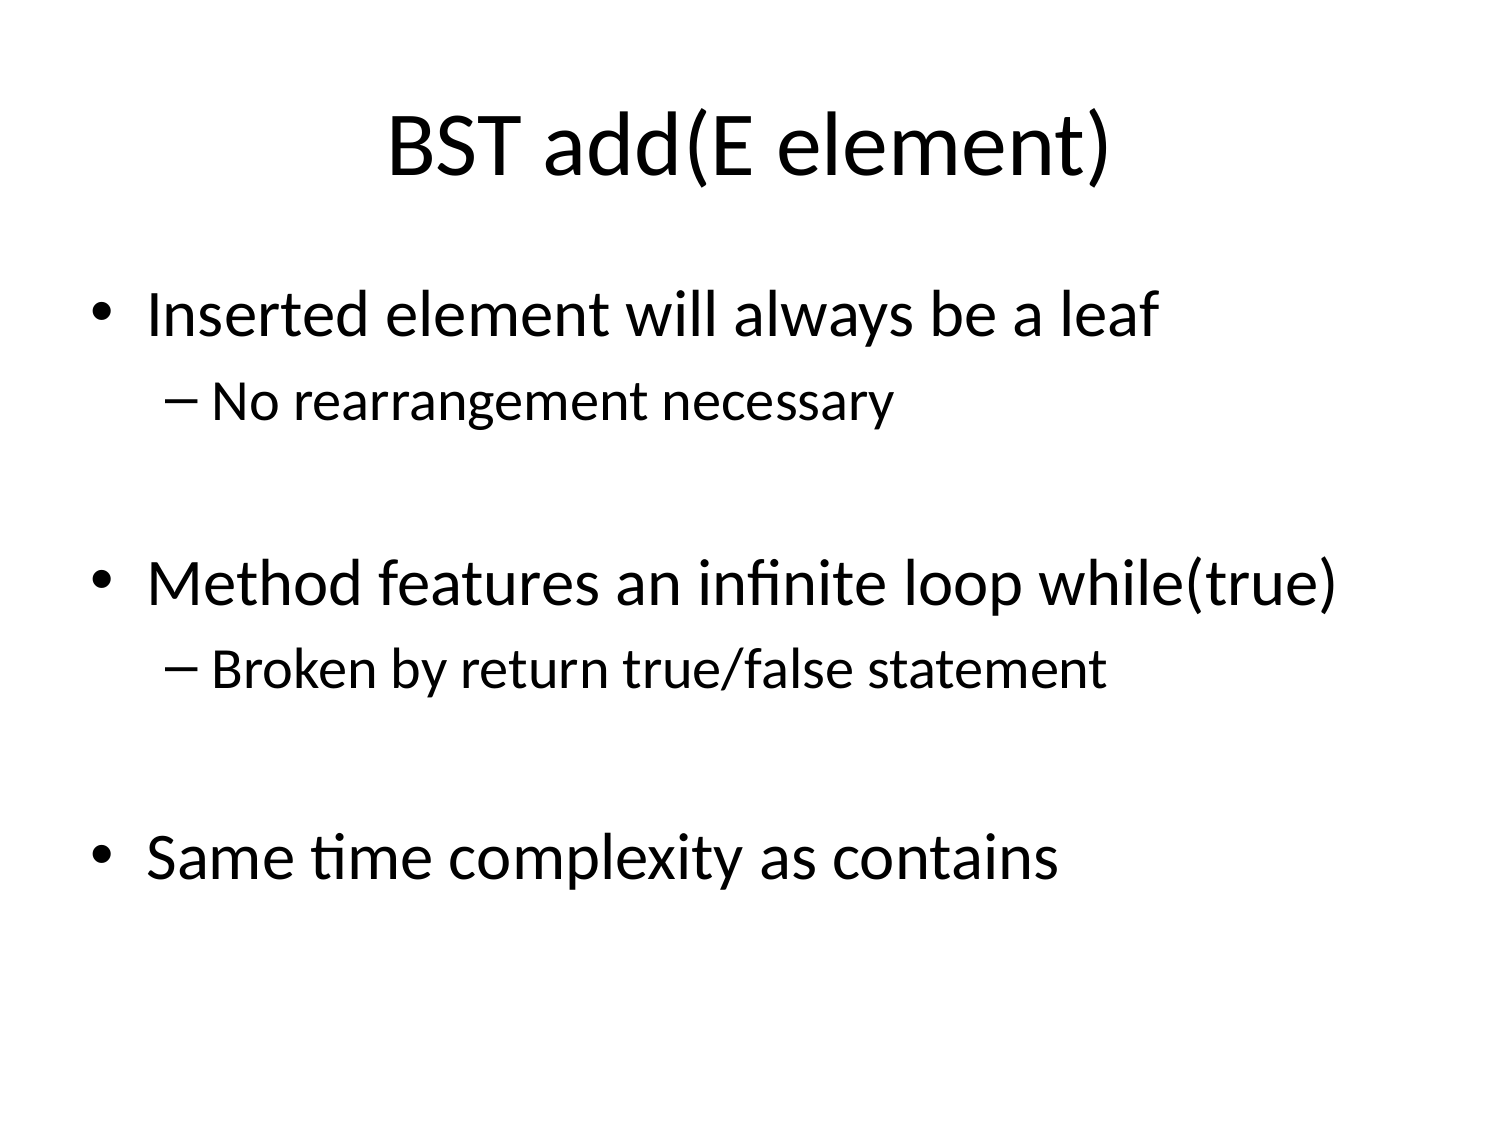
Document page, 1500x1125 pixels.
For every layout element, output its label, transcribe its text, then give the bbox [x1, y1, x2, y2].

title BST add(E element) [75, 45, 1425, 233]
list Inserted element will always be a leaf No rearrangement necessary Method features an infinite loop while(true) Broken by return true/false statement Same time complexity as contains [75, 262, 1425, 1005]
